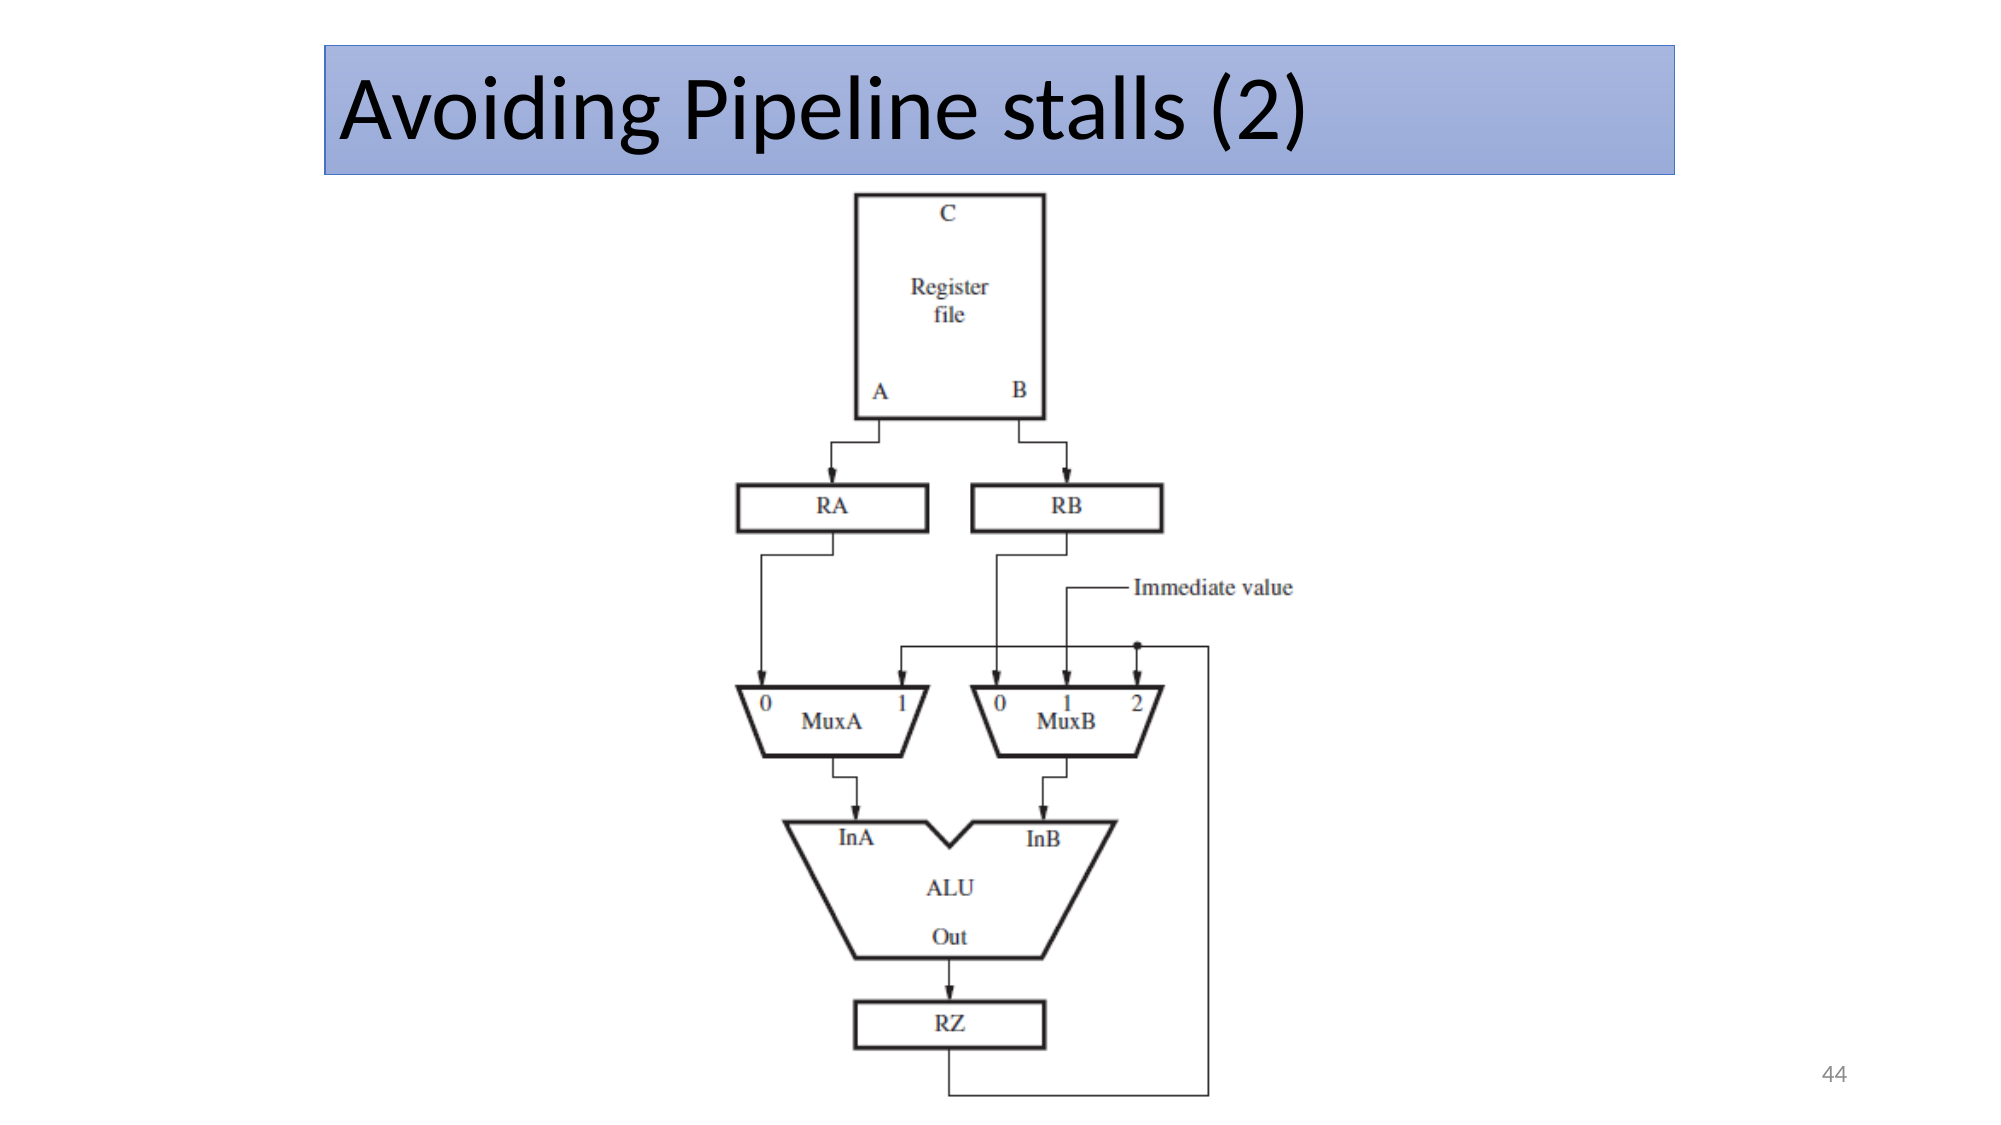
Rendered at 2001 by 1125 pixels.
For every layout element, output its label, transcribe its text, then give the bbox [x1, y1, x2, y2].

picture [724, 187, 1301, 1105]
title Avoiding Pipeline stalls (2) [324, 45, 1675, 175]
slide_number 44 [1412, 1042, 1863, 1103]
